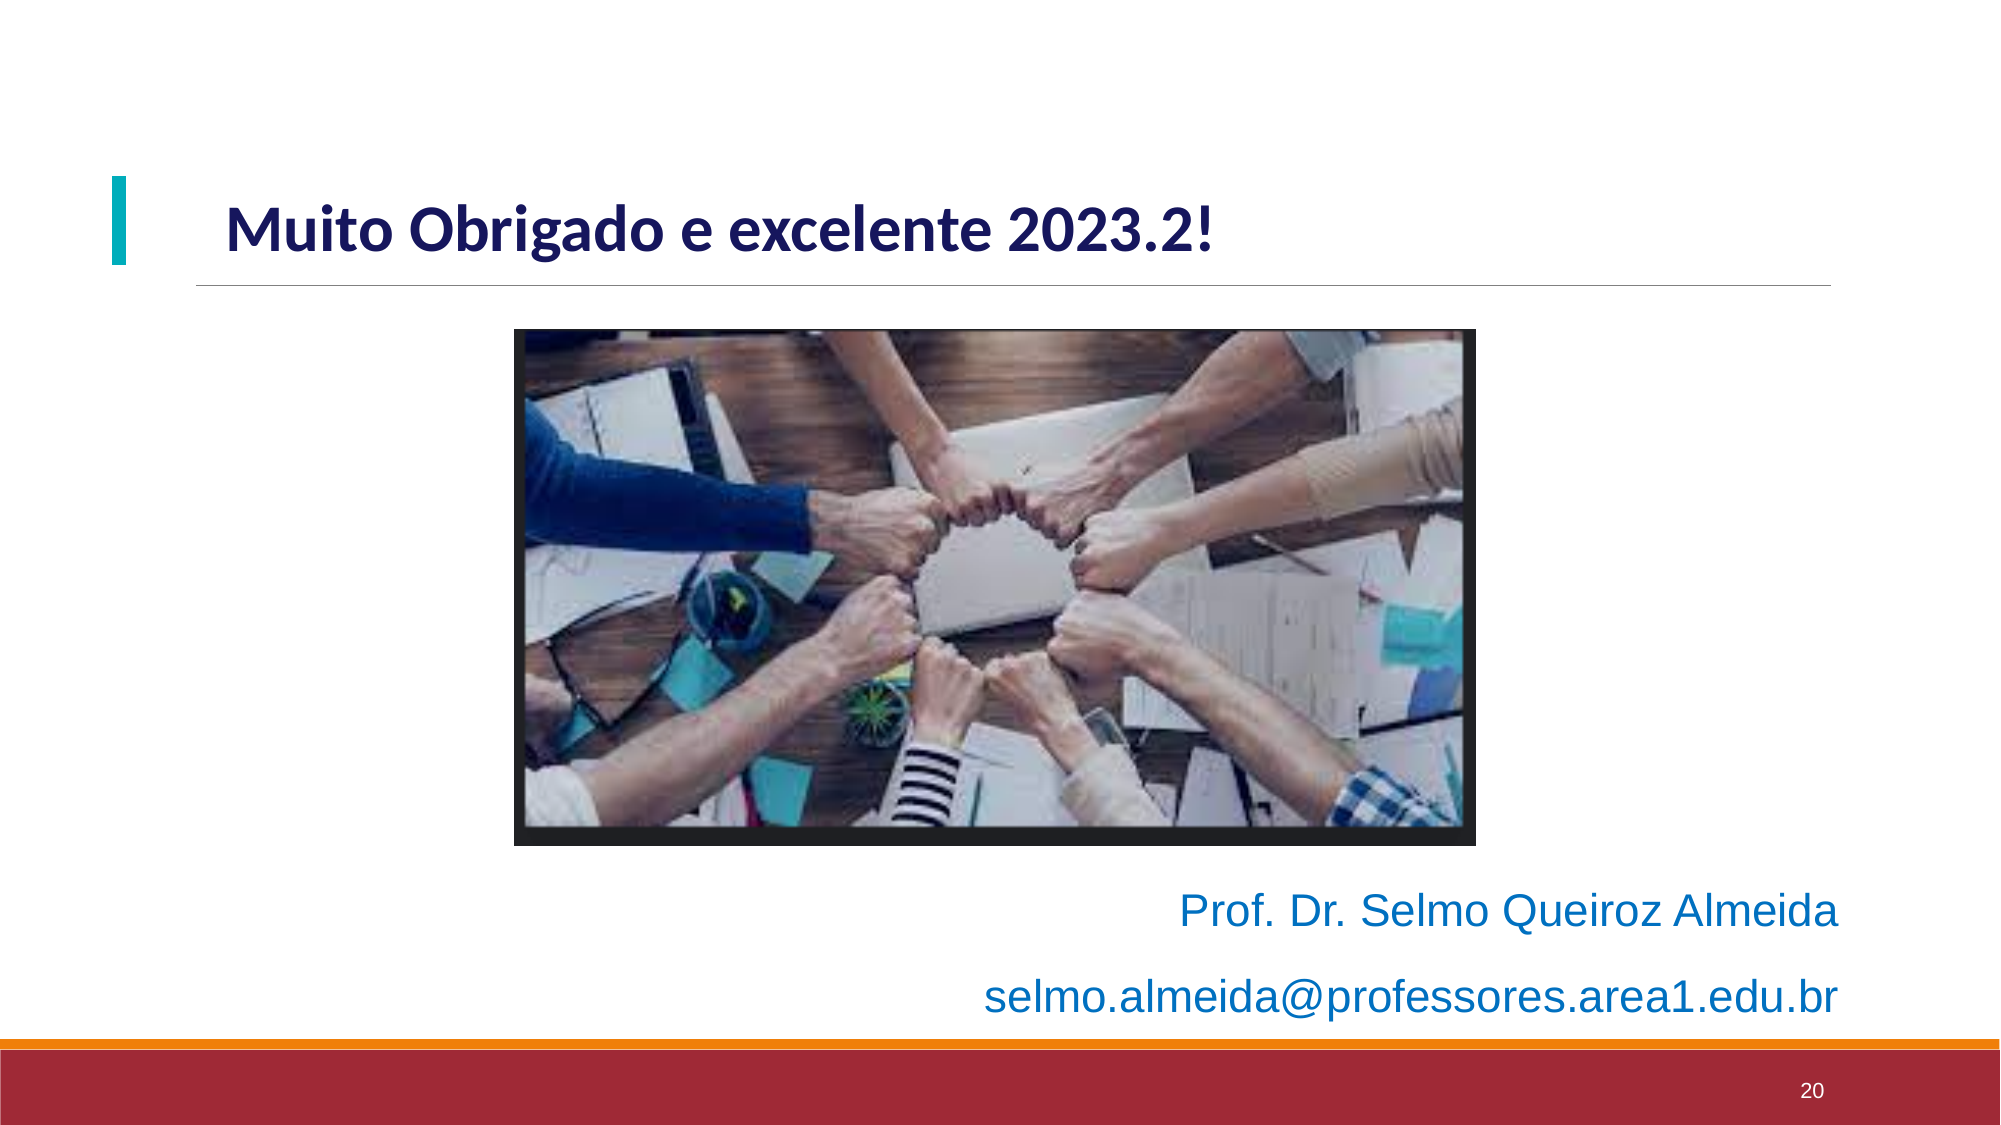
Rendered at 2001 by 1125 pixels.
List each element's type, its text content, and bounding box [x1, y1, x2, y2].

text_box Prof. Dr. Selmo Queiroz Almeida selmo.almeida@professores.area1.edu.br [189, 845, 1840, 1034]
text_box [112, 176, 126, 265]
text_box Muito Obrigado e excelente 2023.2! [217, 184, 1476, 274]
slide_number 20 [1624, 1059, 1840, 1120]
picture [513, 329, 1476, 847]
